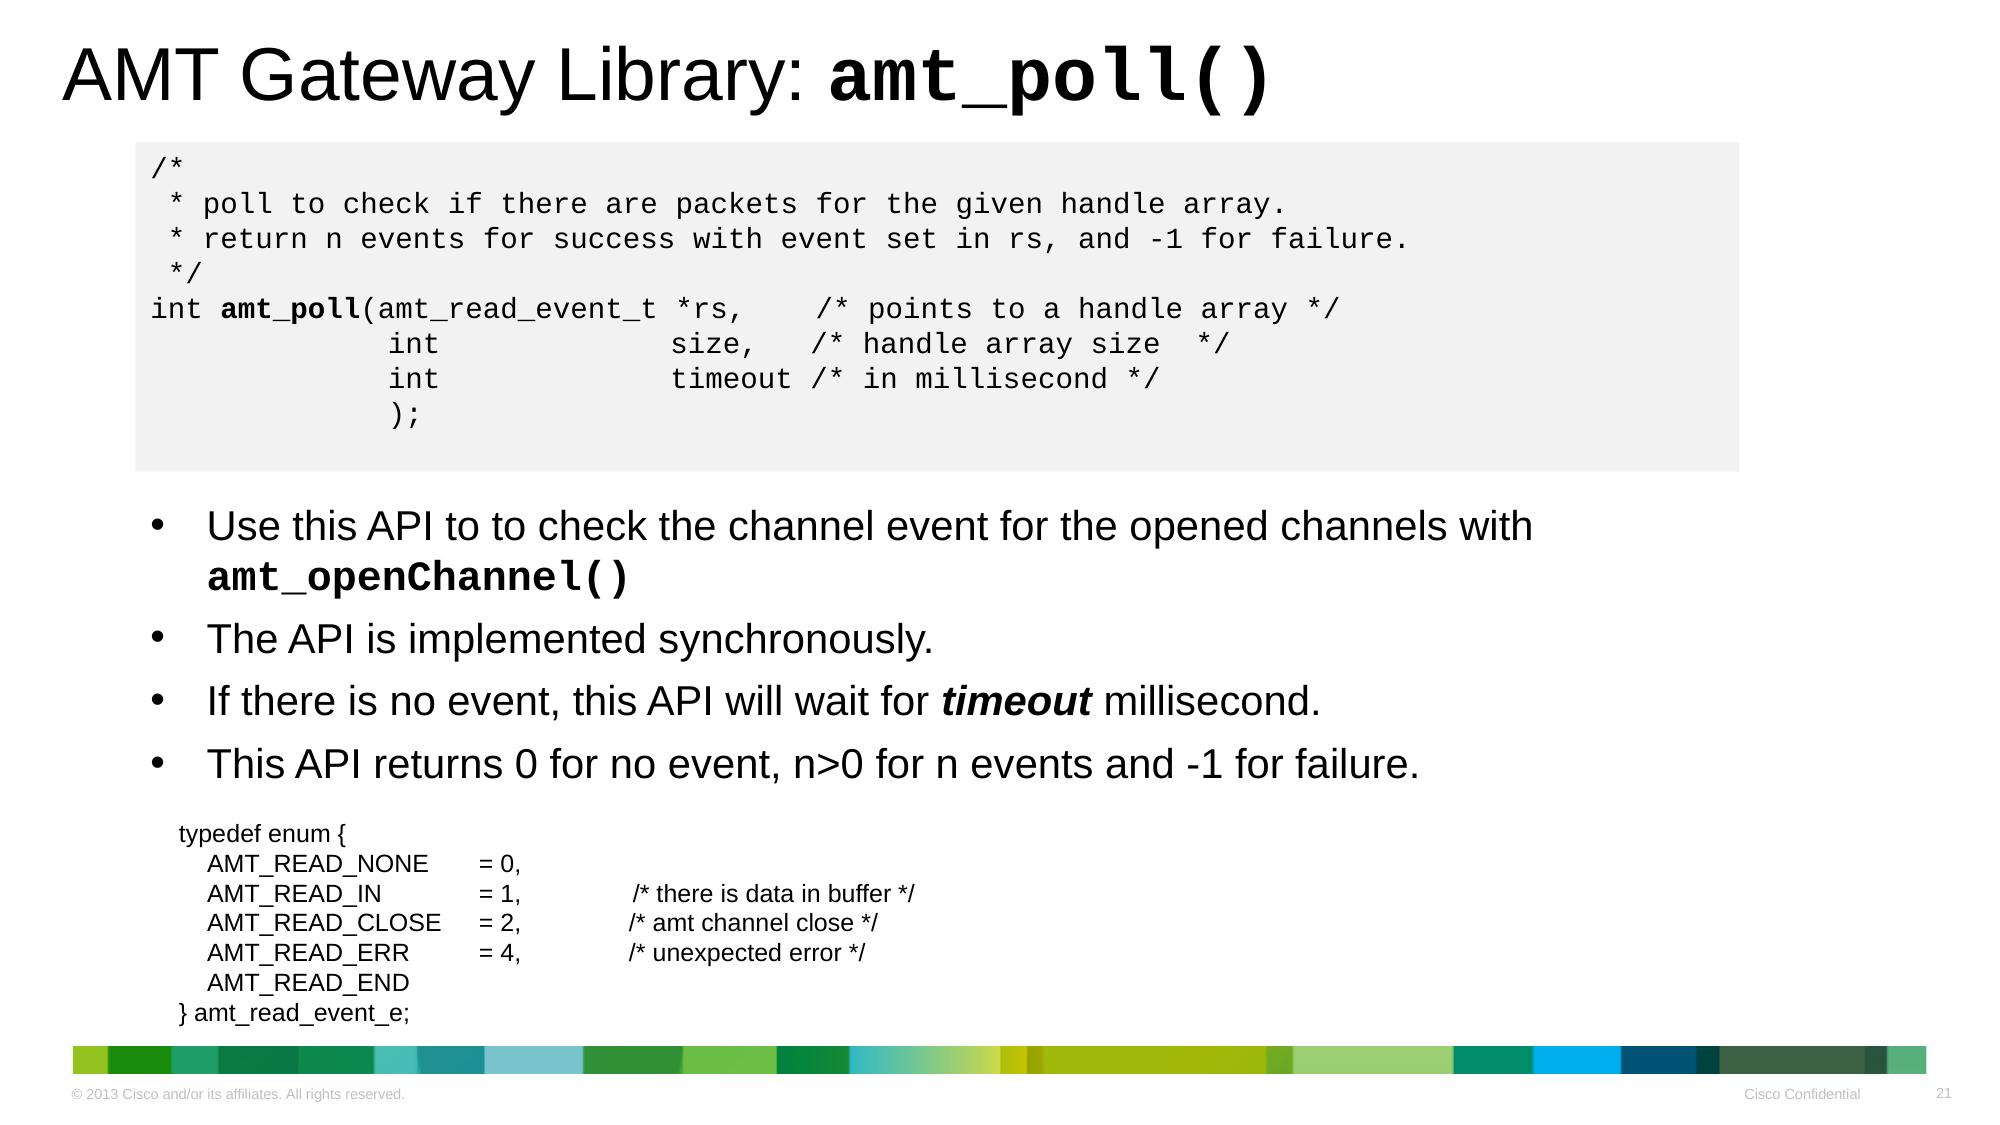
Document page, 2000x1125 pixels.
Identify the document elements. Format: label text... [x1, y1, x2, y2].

picture [72, 1046, 1533, 1074]
picture [1697, 1046, 1927, 1074]
text_box typedef enum { AMT_READ_NONE = 0, AMT_READ_IN = 1, /* there is data in buffer */ AMT_READ_CLOSE = 2, /* amt channel close */ AMT_READ_ERR = 4, /* unexpected error */ AMT_READ_END } amt_read_event_e; [164, 809, 1164, 1035]
title AMT Gateway Library: amt_poll() [48, 2, 1926, 123]
text_box Use this API to to check the channel event for the opened channels with amt_openChannel() The API is implemented synchronously. If there is no event, this API will wait for timeout millisecond. This API returns 0 for no event, n>0 for n events and -1 for failure. [135, 491, 1797, 794]
text_box /* * poll to check if there are packets for the given handle array. * return n events for success with event set in rs, and -1 for failure. */ int amt_poll(amt_read_event_t *rs, /* points to a handle array */ int size, /* handle array size */ int timeout /* in millisecond */ ); [135, 142, 1740, 472]
